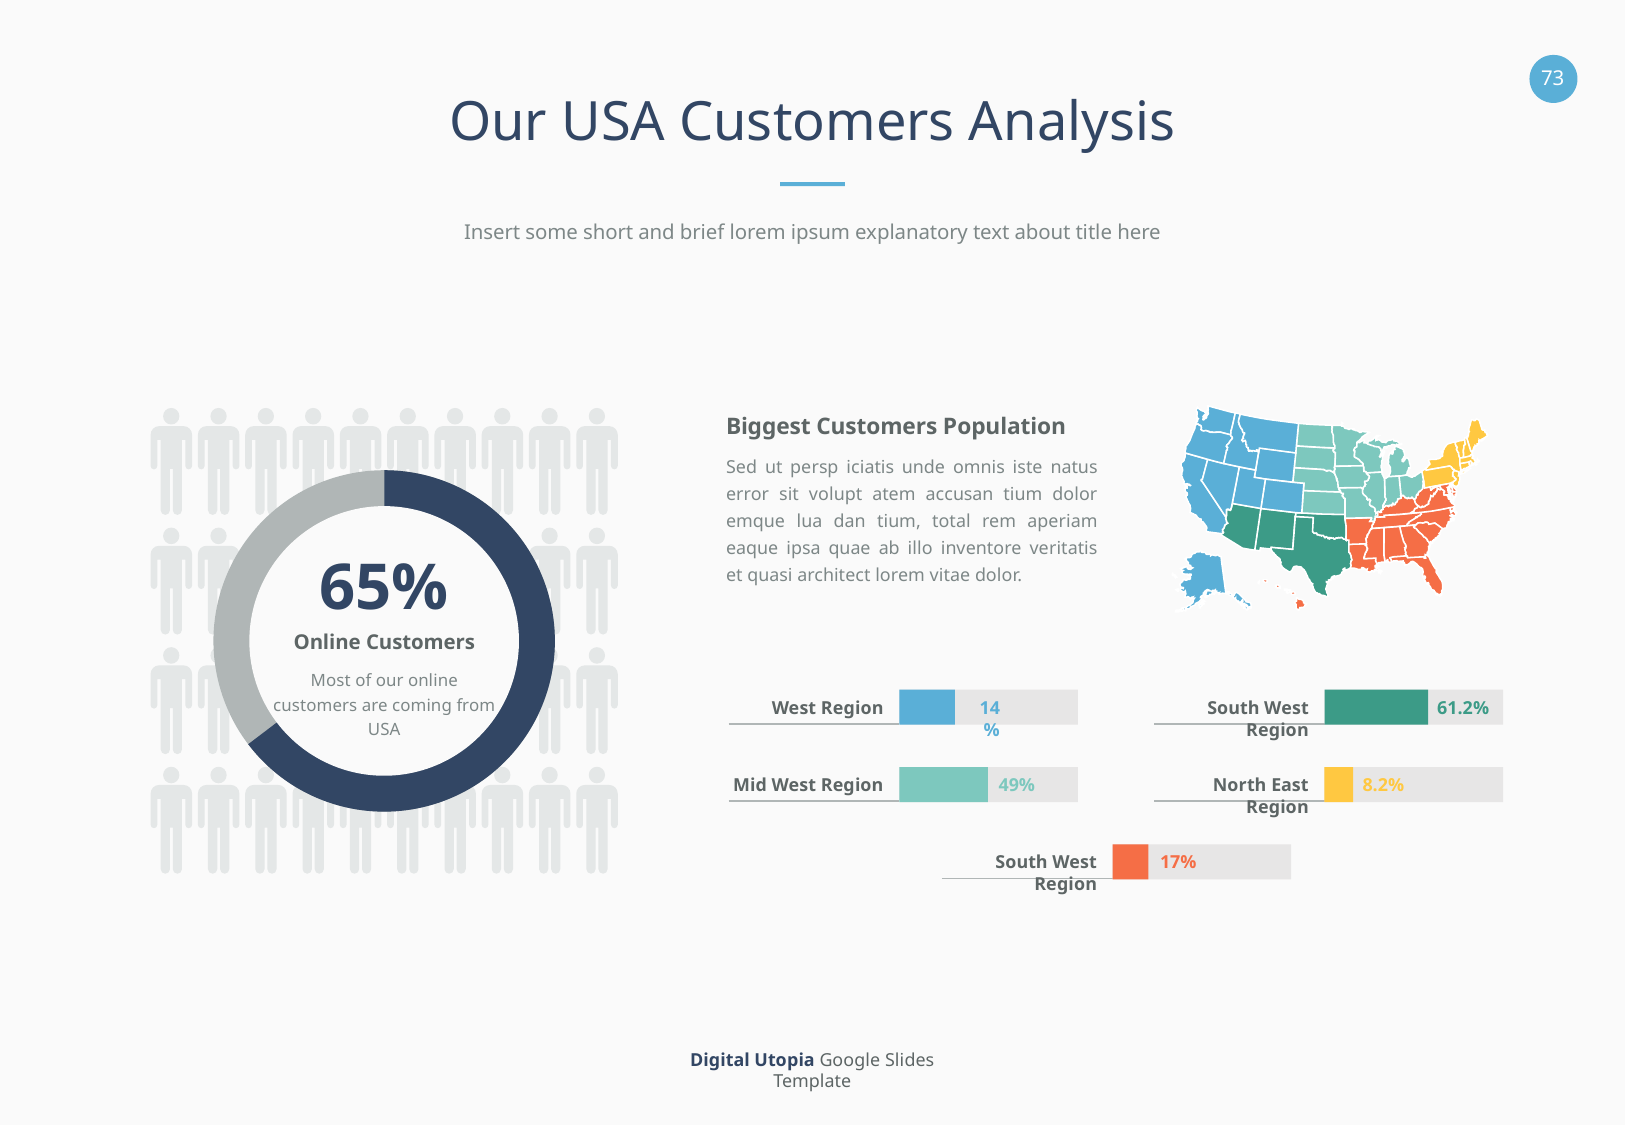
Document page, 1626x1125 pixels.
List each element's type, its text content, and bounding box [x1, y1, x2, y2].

list Our USA Customers Analysis [121, 86, 1504, 159]
list Insert some short and brief lorem ipsum explanatory text about title here [121, 219, 1504, 250]
text_box Biggest Customers Population [726, 411, 1099, 440]
text_box Sed ut persp iciatis unde omnis iste natus error sit volupt atem accusan tium dolor emque lua dan tium, total rem aperiam eaque ipsa quae ab illo inventore veritatis et quasi architect lorem vitae dolor. [726, 450, 1099, 587]
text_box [150, 407, 618, 874]
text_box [1172, 405, 1489, 613]
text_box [728, 689, 1505, 880]
